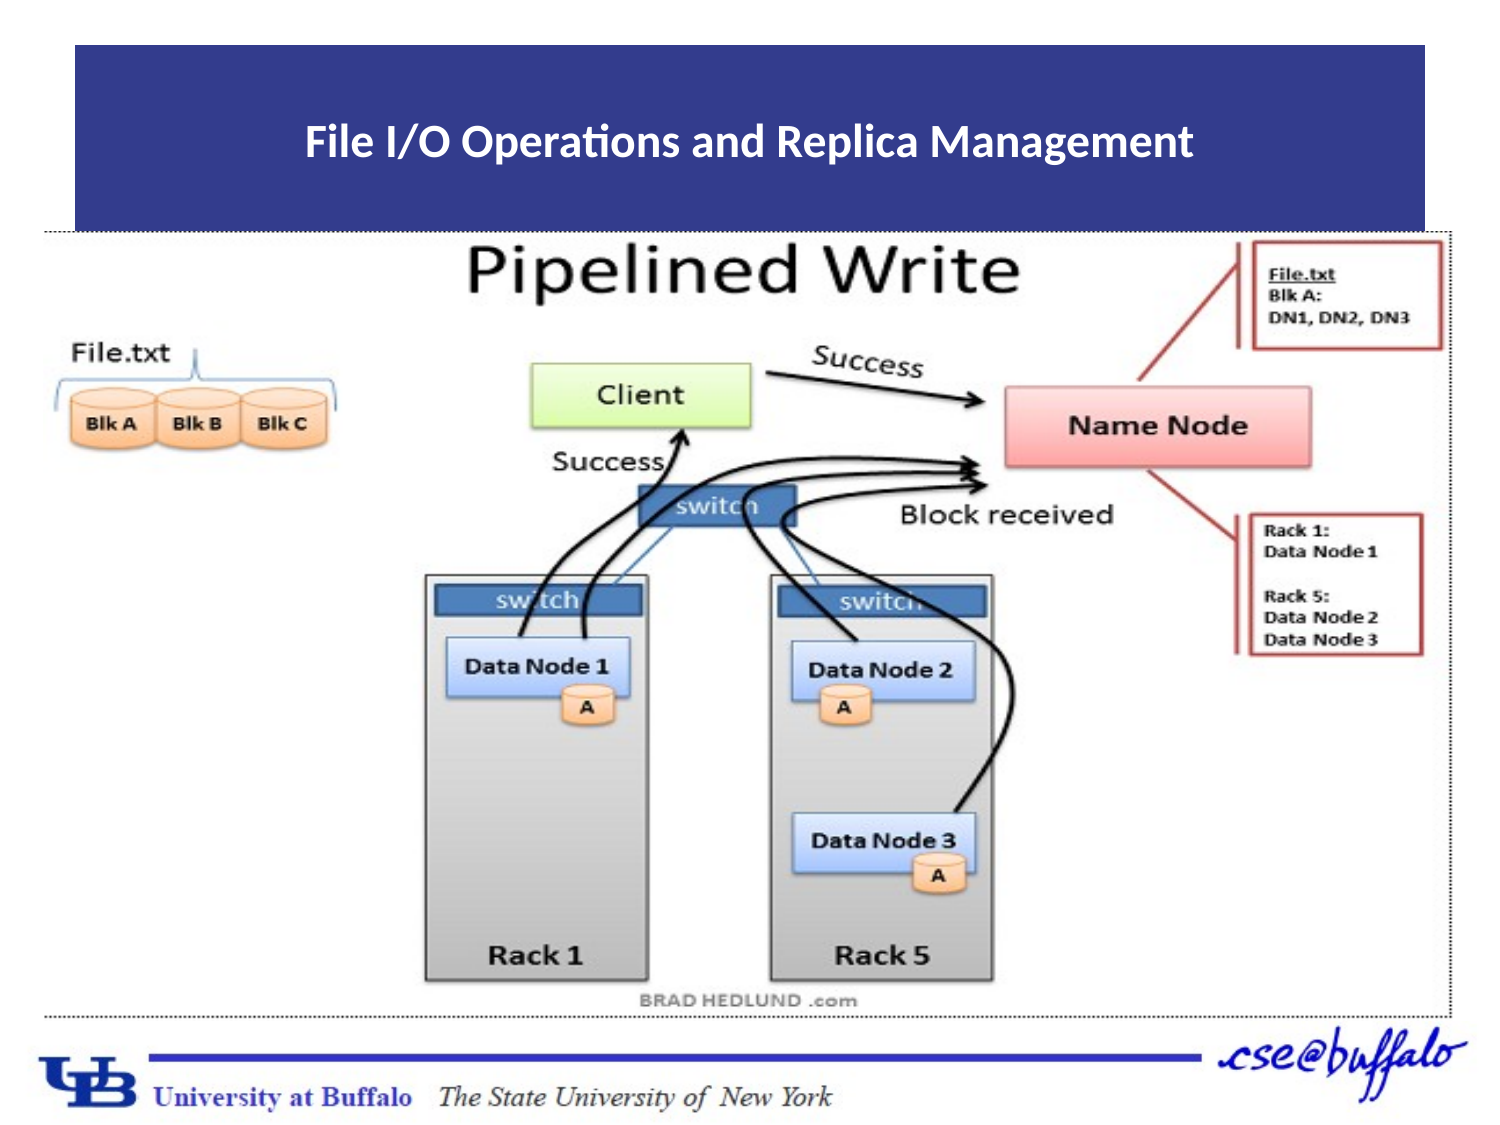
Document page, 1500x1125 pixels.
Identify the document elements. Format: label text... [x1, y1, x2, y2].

title File I/O Operations and Replica Management [75, 45, 1425, 230]
picture [1, 231, 1498, 1125]
